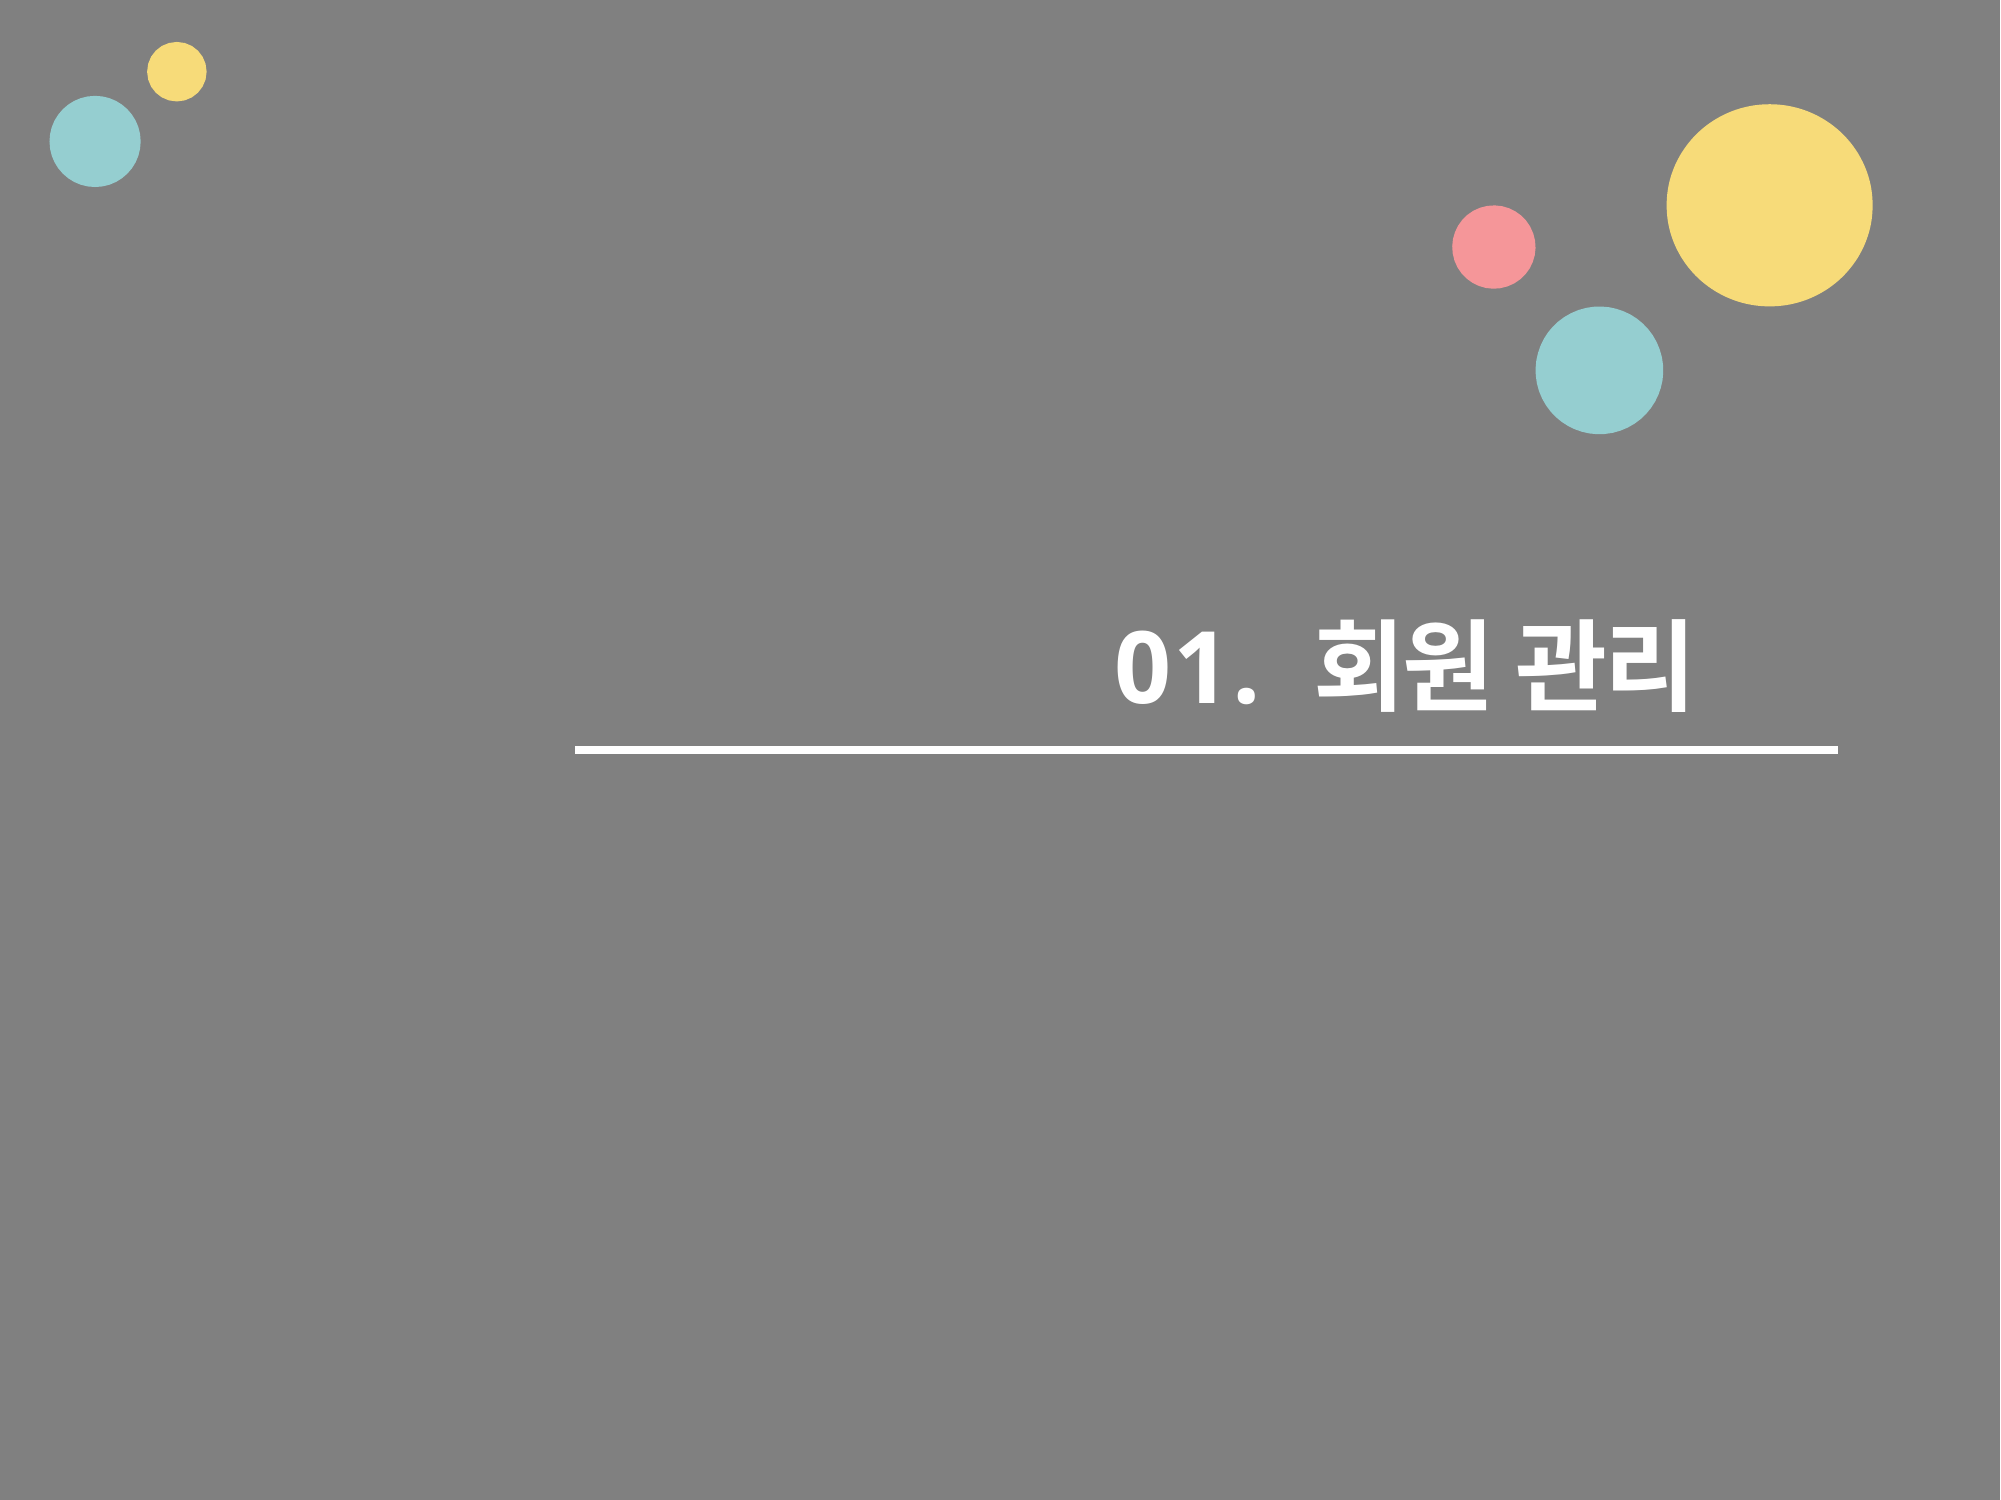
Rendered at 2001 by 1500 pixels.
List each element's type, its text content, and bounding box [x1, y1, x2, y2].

text_box [0, 0, 2000, 1500]
text_box 01. 회원 관리 [1112, 603, 1838, 724]
text_box [147, 41, 207, 102]
text_box [49, 95, 141, 188]
text_box [1666, 104, 1873, 307]
text_box [1452, 205, 1536, 289]
text_box [1535, 306, 1664, 435]
